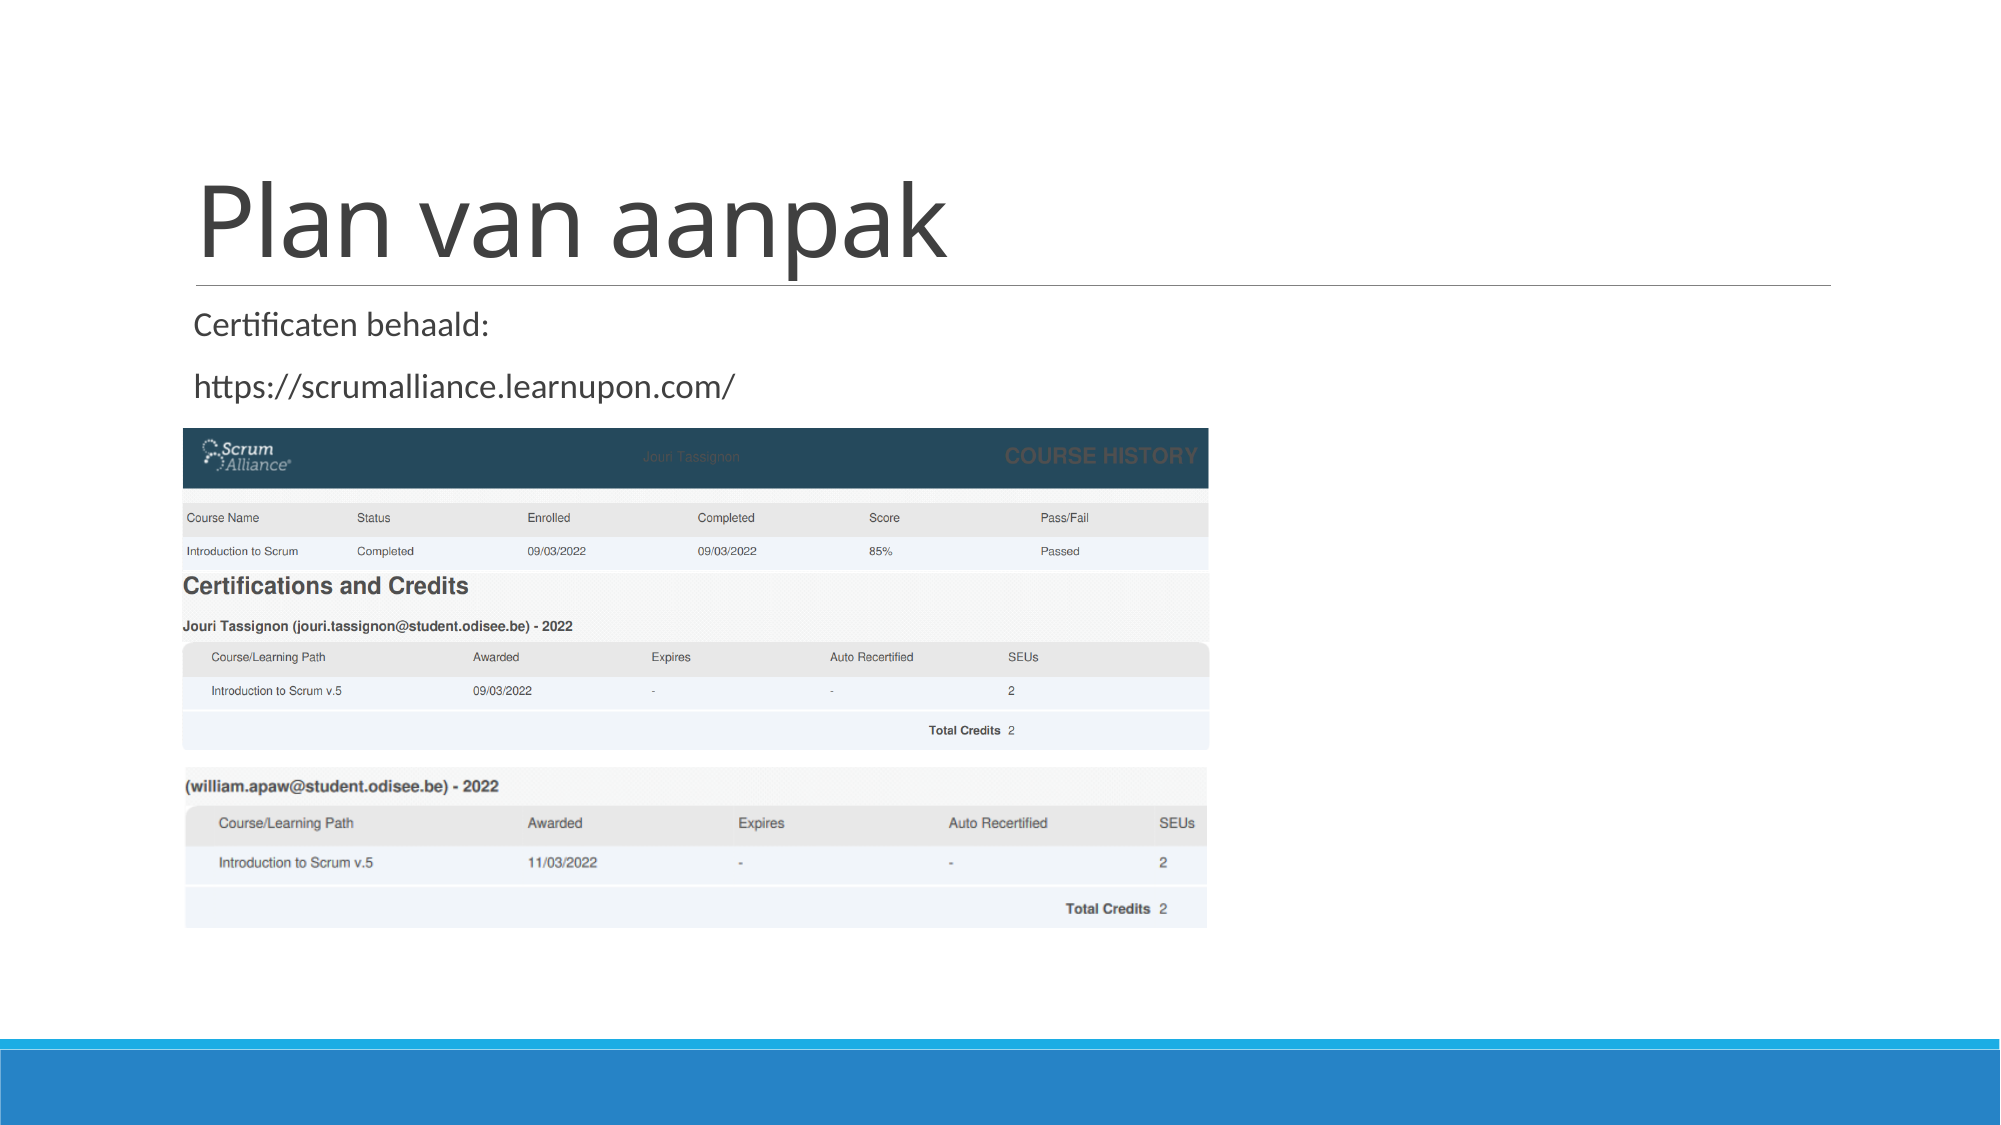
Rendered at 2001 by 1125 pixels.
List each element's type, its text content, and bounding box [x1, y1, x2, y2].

picture [179, 573, 1210, 751]
list Certificaten behaald: https://scrumalliance.learnupon.com/ [180, 298, 1830, 415]
picture [179, 766, 1207, 929]
title Plan van aanpak [180, 47, 1830, 285]
picture [179, 426, 1210, 572]
